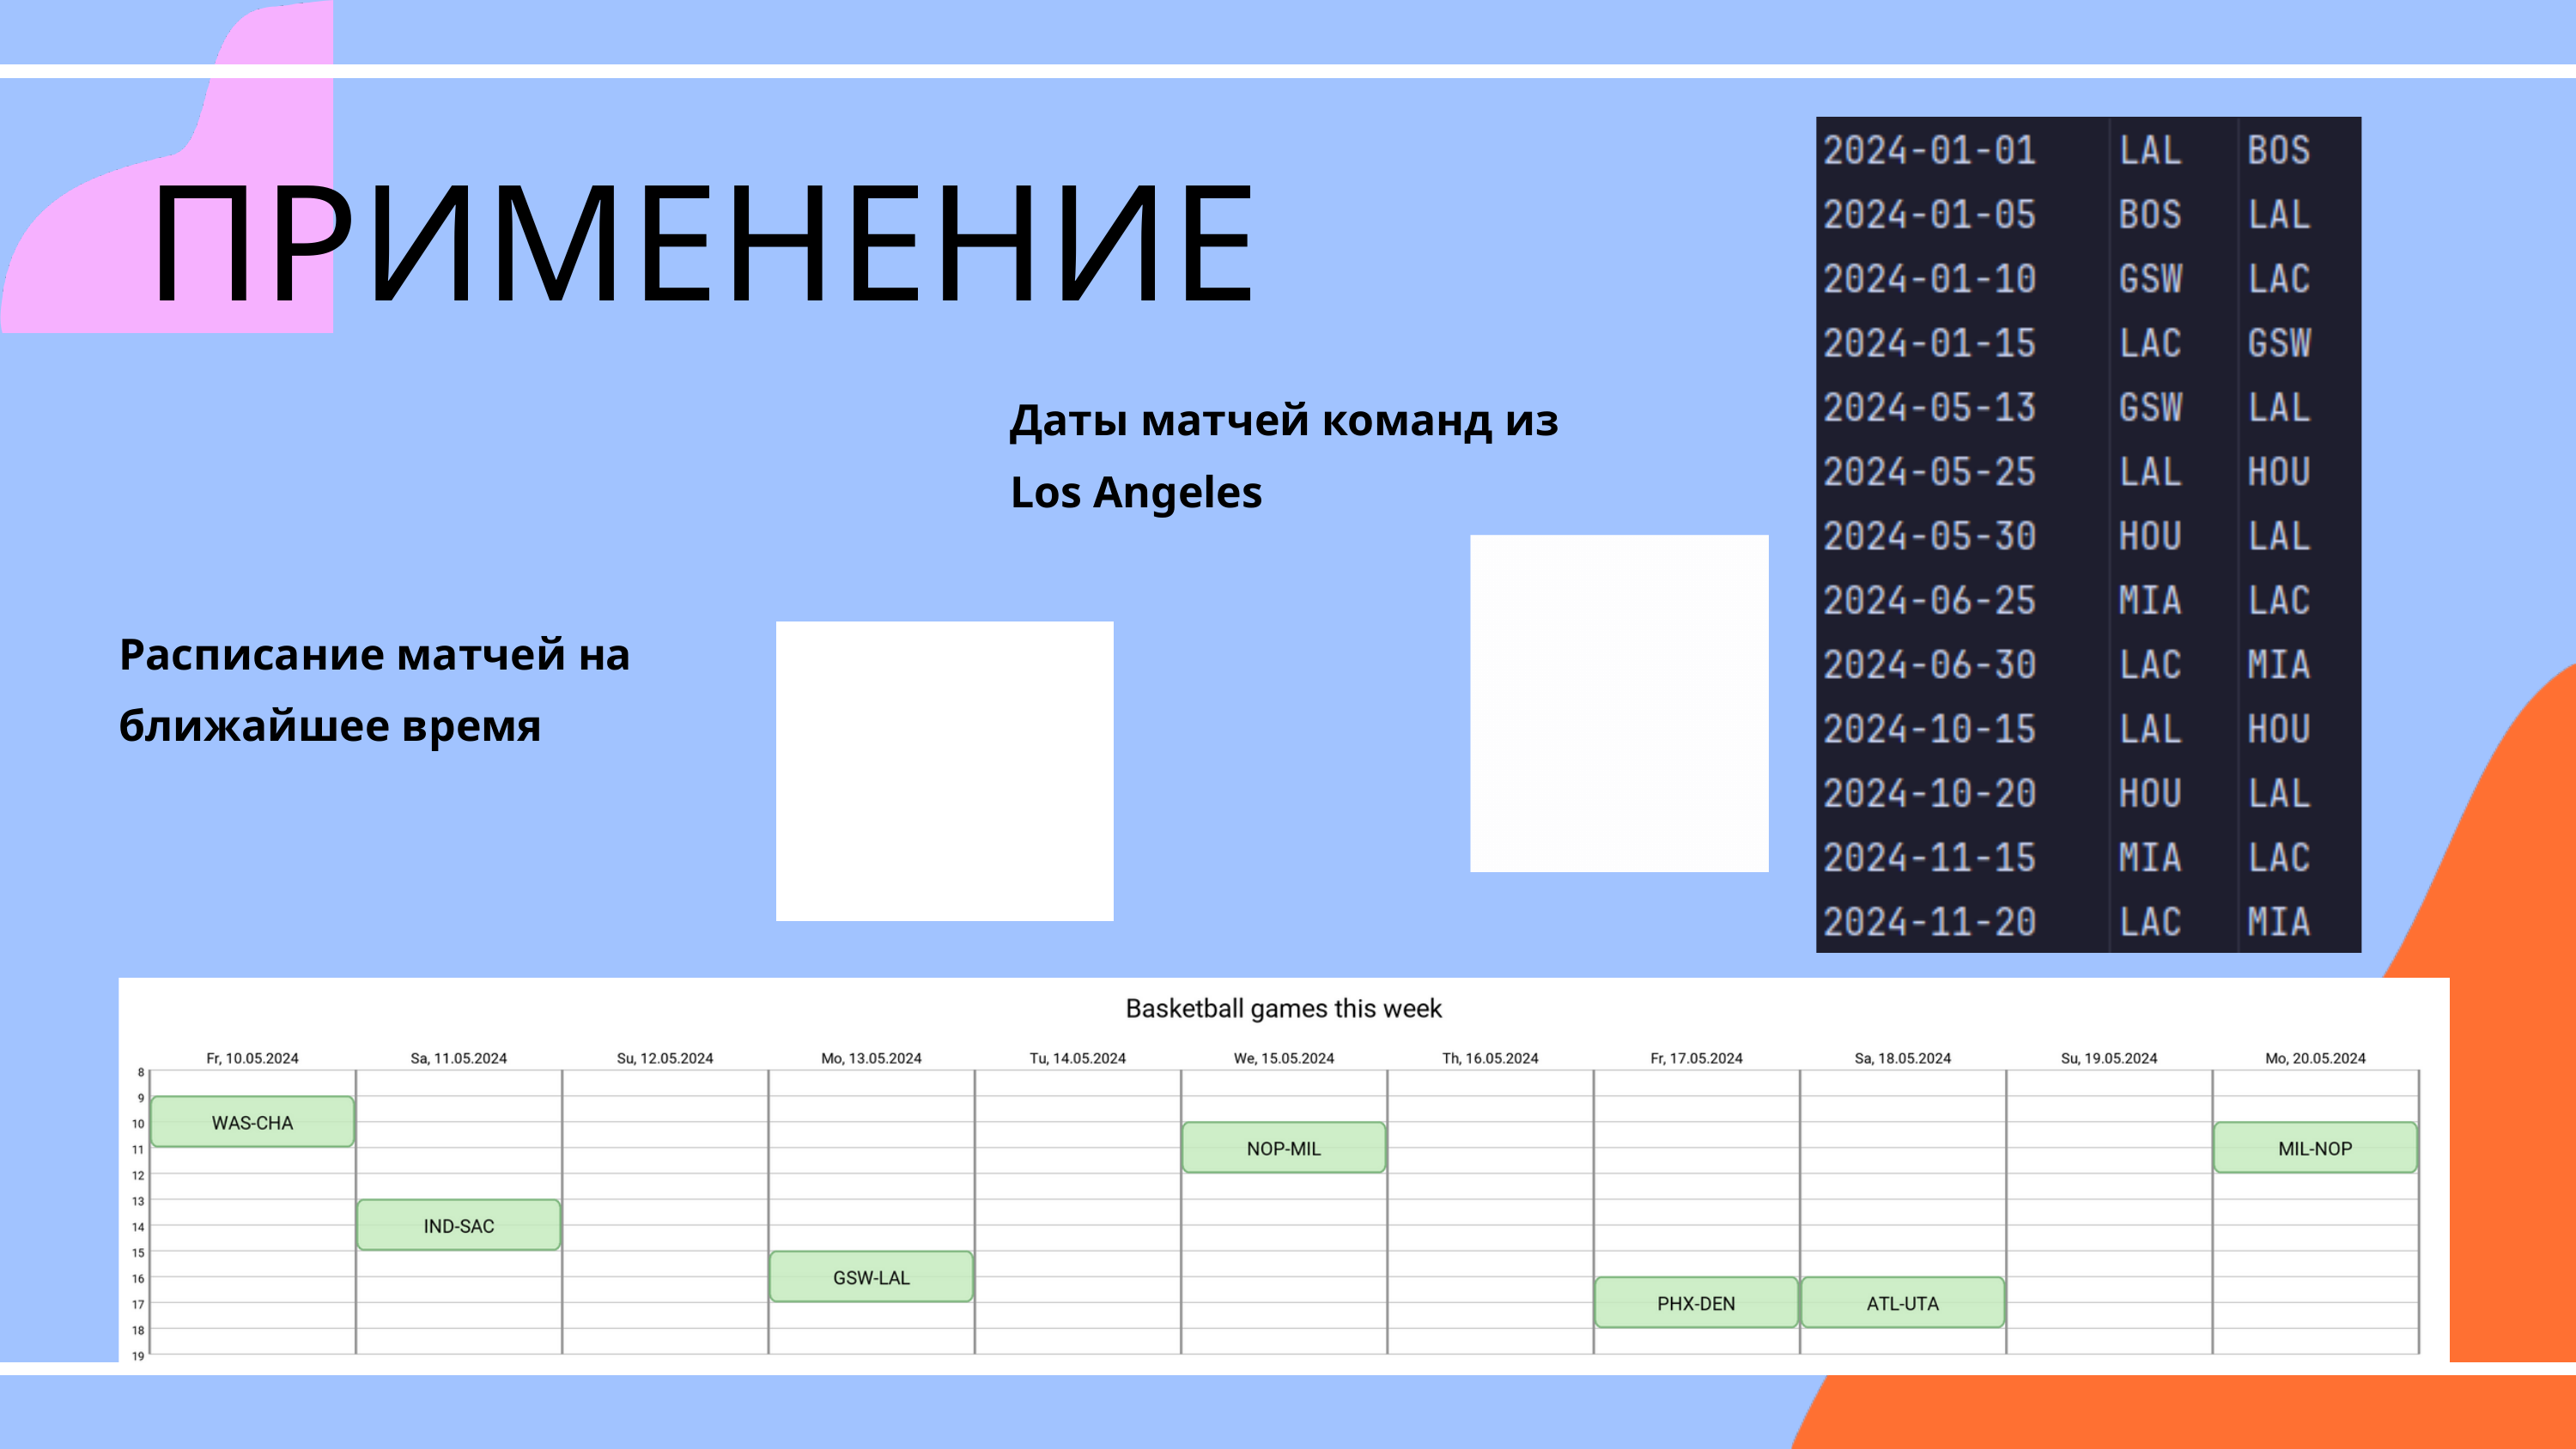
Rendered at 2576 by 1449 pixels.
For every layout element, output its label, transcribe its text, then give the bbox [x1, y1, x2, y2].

text_box [0, 80, 334, 333]
text_box [1816, 117, 2362, 953]
text_box Расписание матчей на ближайшее время [118, 605, 851, 750]
text_box [118, 978, 2450, 1367]
text_box [1791, 664, 2576, 1362]
text_box [0, 0, 334, 64]
text_box Даты матчей команд из Los Angeles [1010, 372, 1629, 517]
text_box [1791, 1377, 2576, 1449]
picture [775, 621, 1114, 921]
picture [1450, 536, 1789, 872]
text_box ПРИМЕНЕНИЕ [144, 89, 1330, 334]
